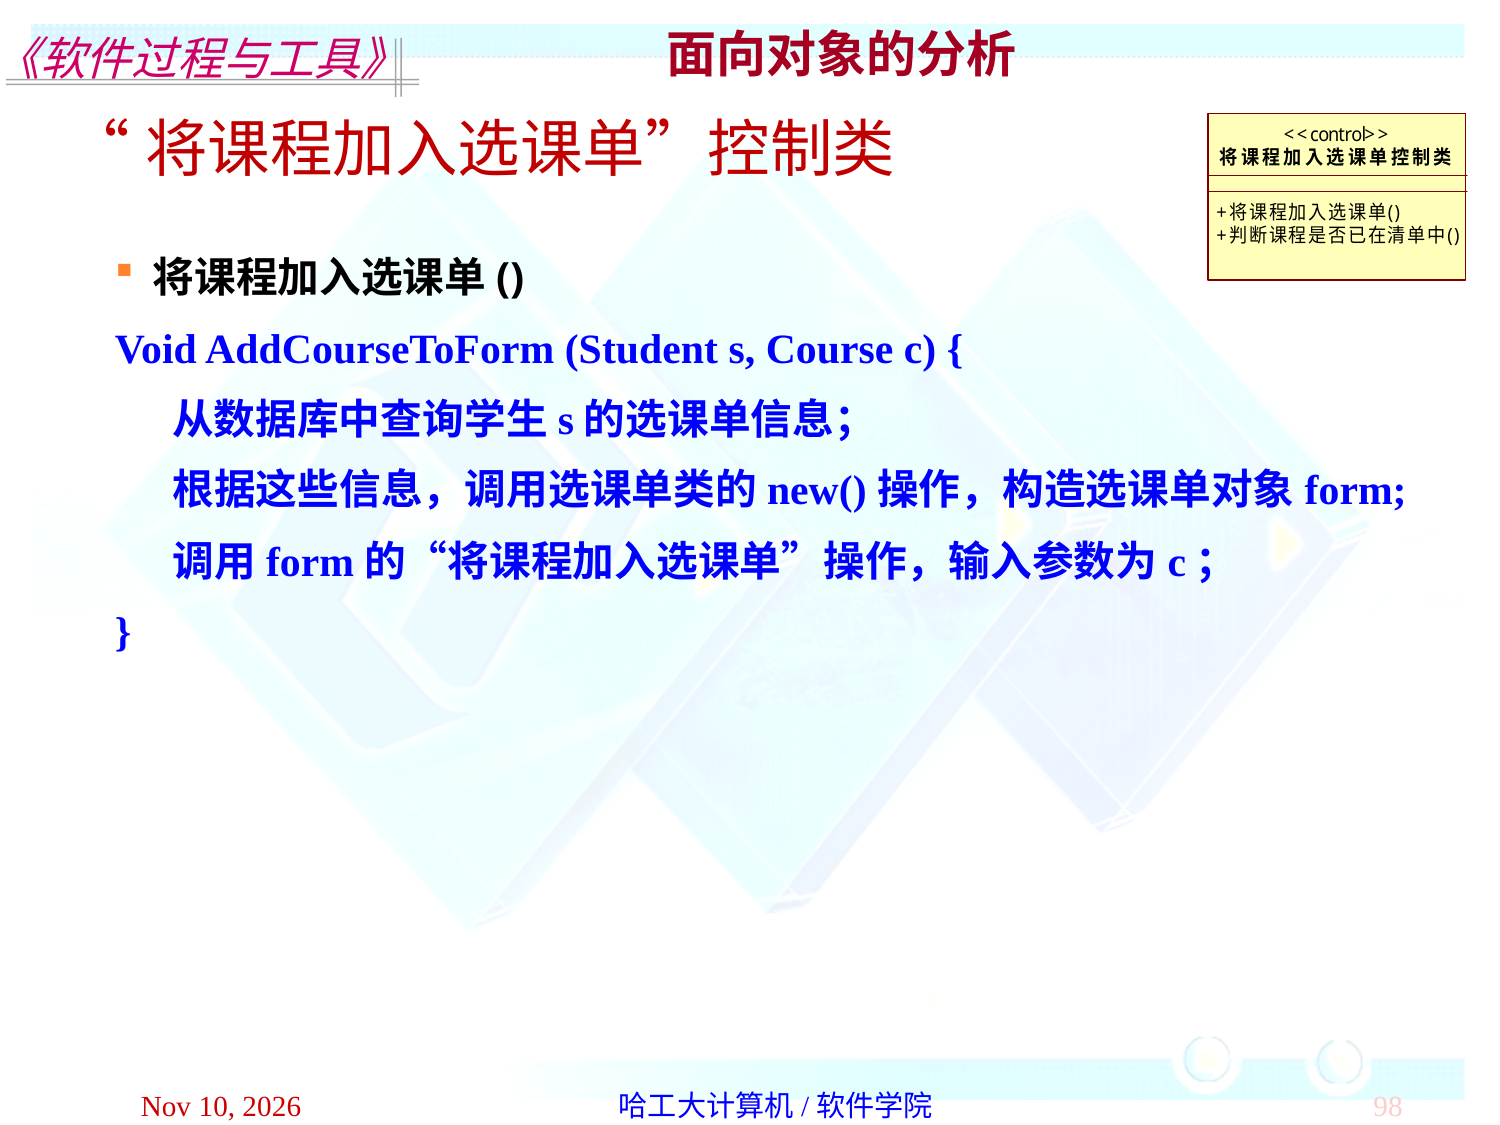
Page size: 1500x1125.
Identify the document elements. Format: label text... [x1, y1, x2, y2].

text_box 面向对象的分析 [389, 15, 1294, 90]
text_box “将课程加入选课单”控制类 [53, 101, 1175, 209]
picture [1175, 78, 1500, 318]
text_box 将课程加入选课单() Void AddCourseToForm (Student s, Course c) { 从数据库中查询学生s的选课单信息； 根据这些信息，调用选课单类的new()操作，构造选课单对象form; 调用form的“将课程加入选课单”操作，输入参数为c； } [100, 243, 1447, 1083]
